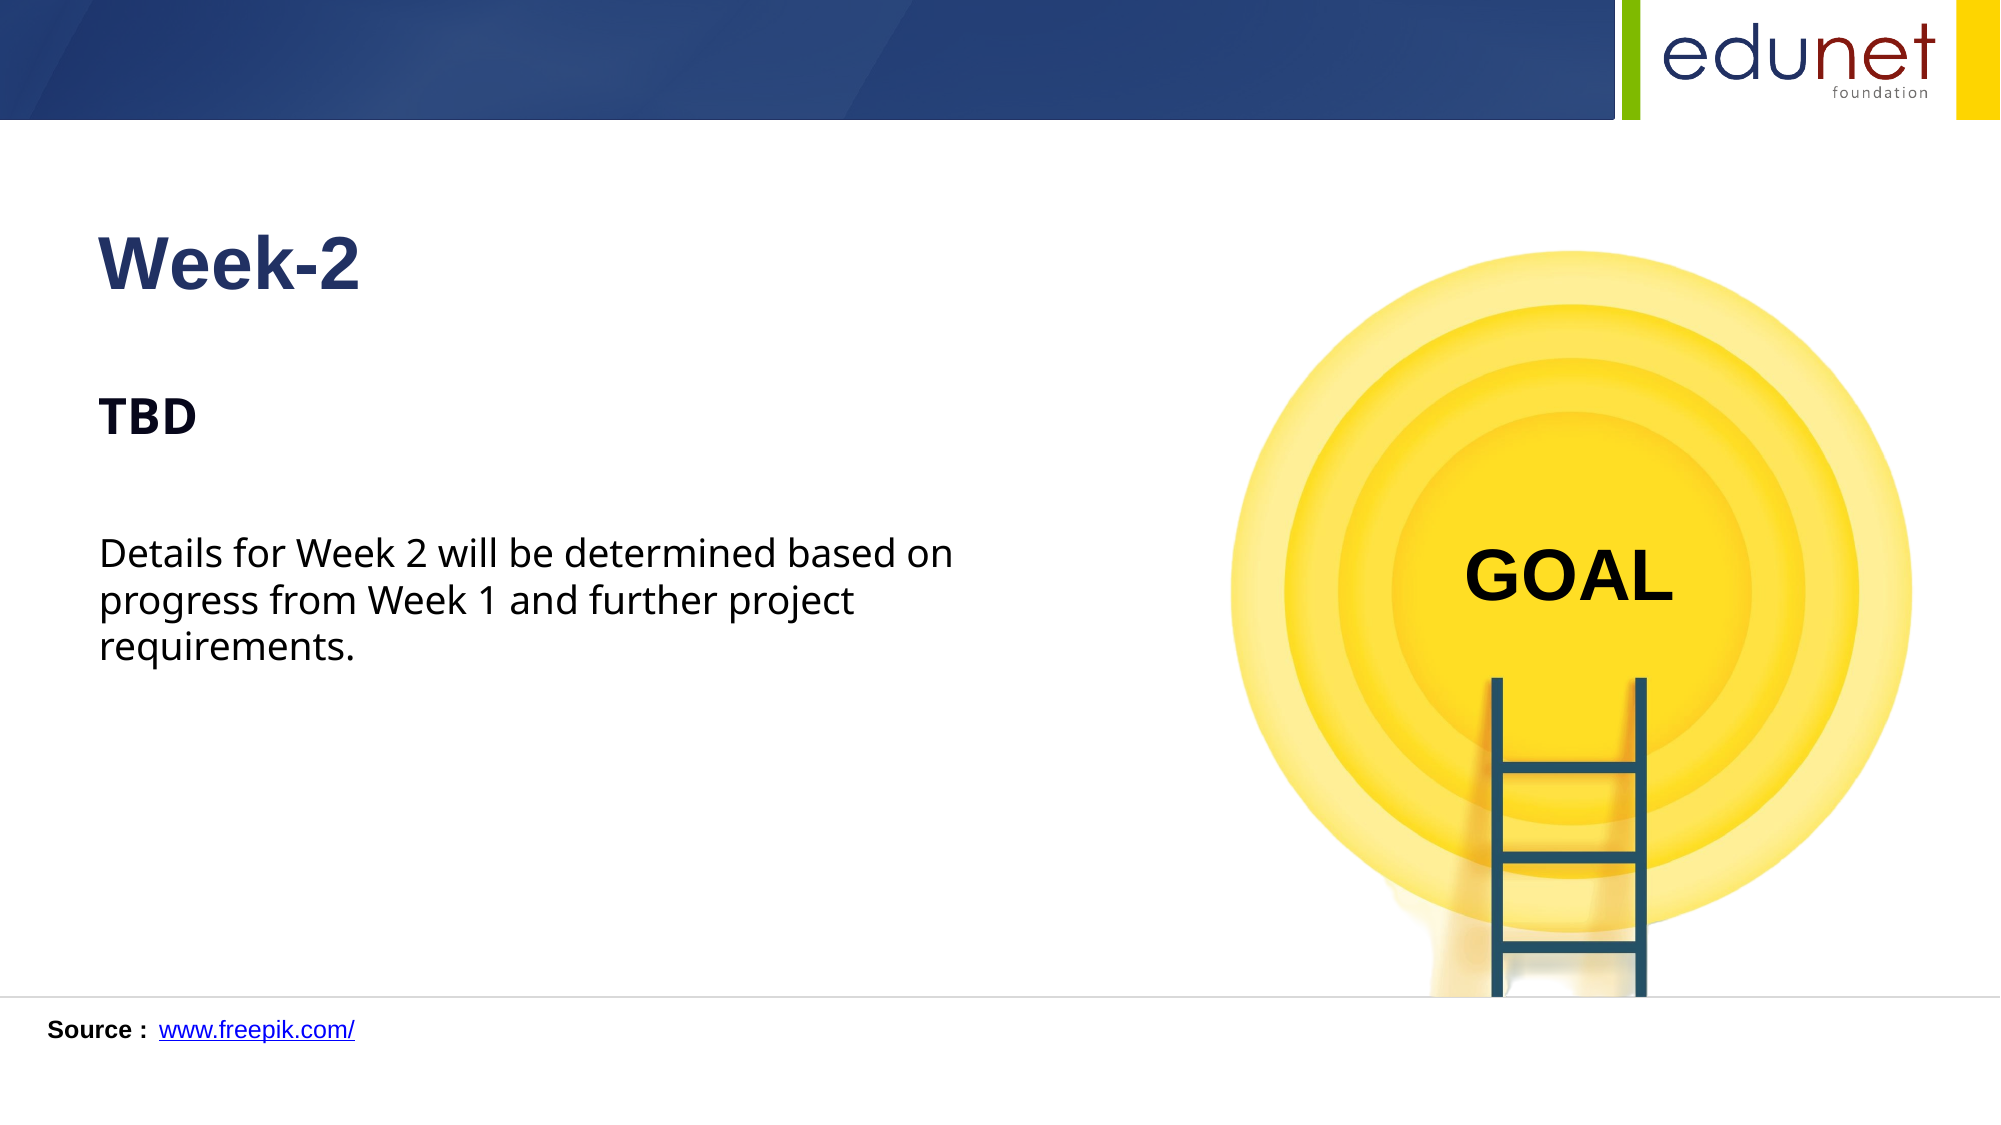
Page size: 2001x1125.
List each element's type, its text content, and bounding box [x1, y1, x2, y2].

text_box TBD [84, 376, 1190, 452]
picture [1204, 236, 1944, 997]
picture [1652, 12, 1948, 108]
text_box Week-2 [84, 206, 823, 312]
text_box www.freepik.com/ [144, 1009, 447, 1052]
text_box Details for Week 2 will be determined based on progress from Week 1 and further project requirements. [84, 521, 1121, 676]
text_box Source : [32, 1009, 144, 1052]
